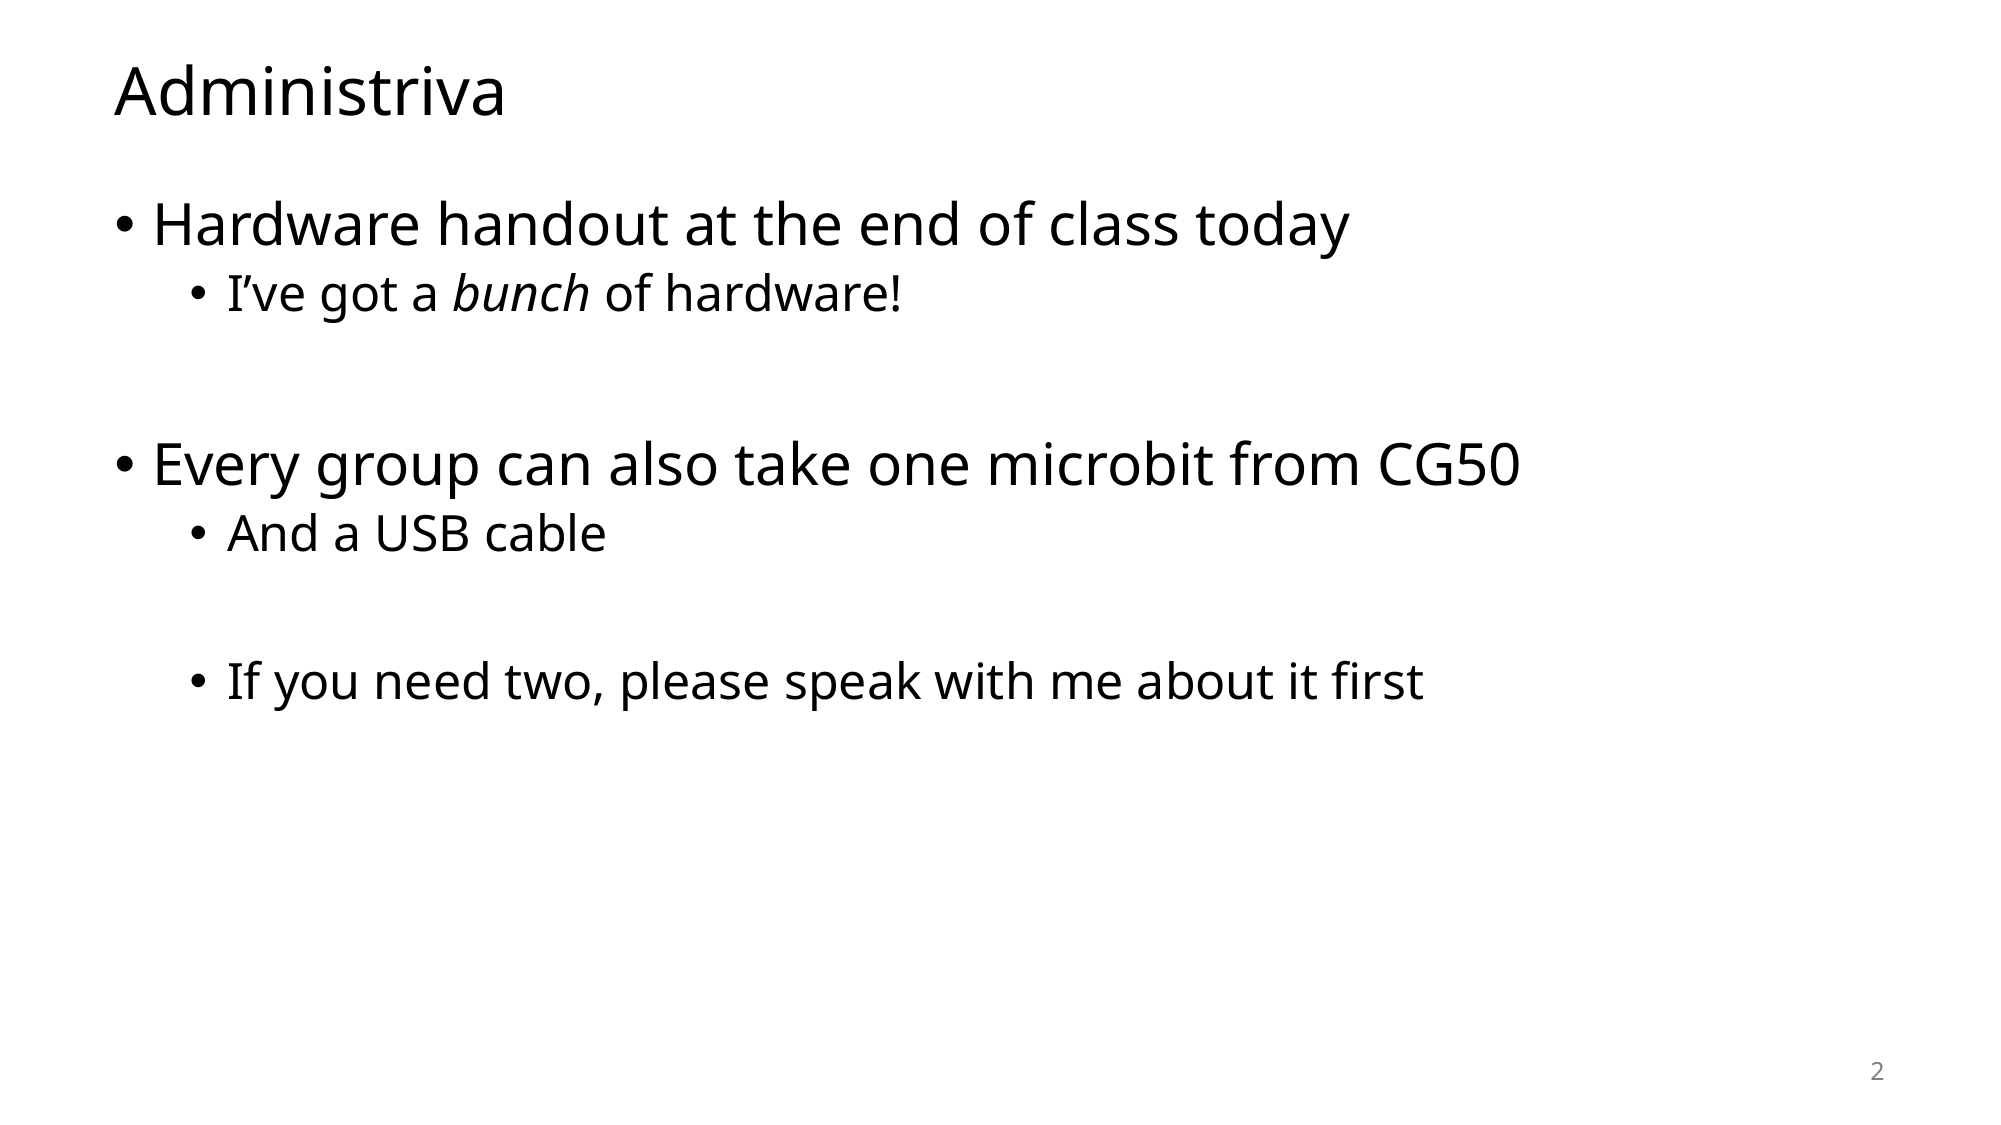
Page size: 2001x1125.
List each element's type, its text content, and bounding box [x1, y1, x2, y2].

list Hardware handout at the end of class today I’ve got a bunch of hardware! Every group can also take one microbit from CG50 And a USB cable If you need two, please speak with me about it first [99, 187, 1900, 1013]
title Administriva [99, 37, 1900, 150]
slide_number 2 [1749, 1042, 1900, 1103]
